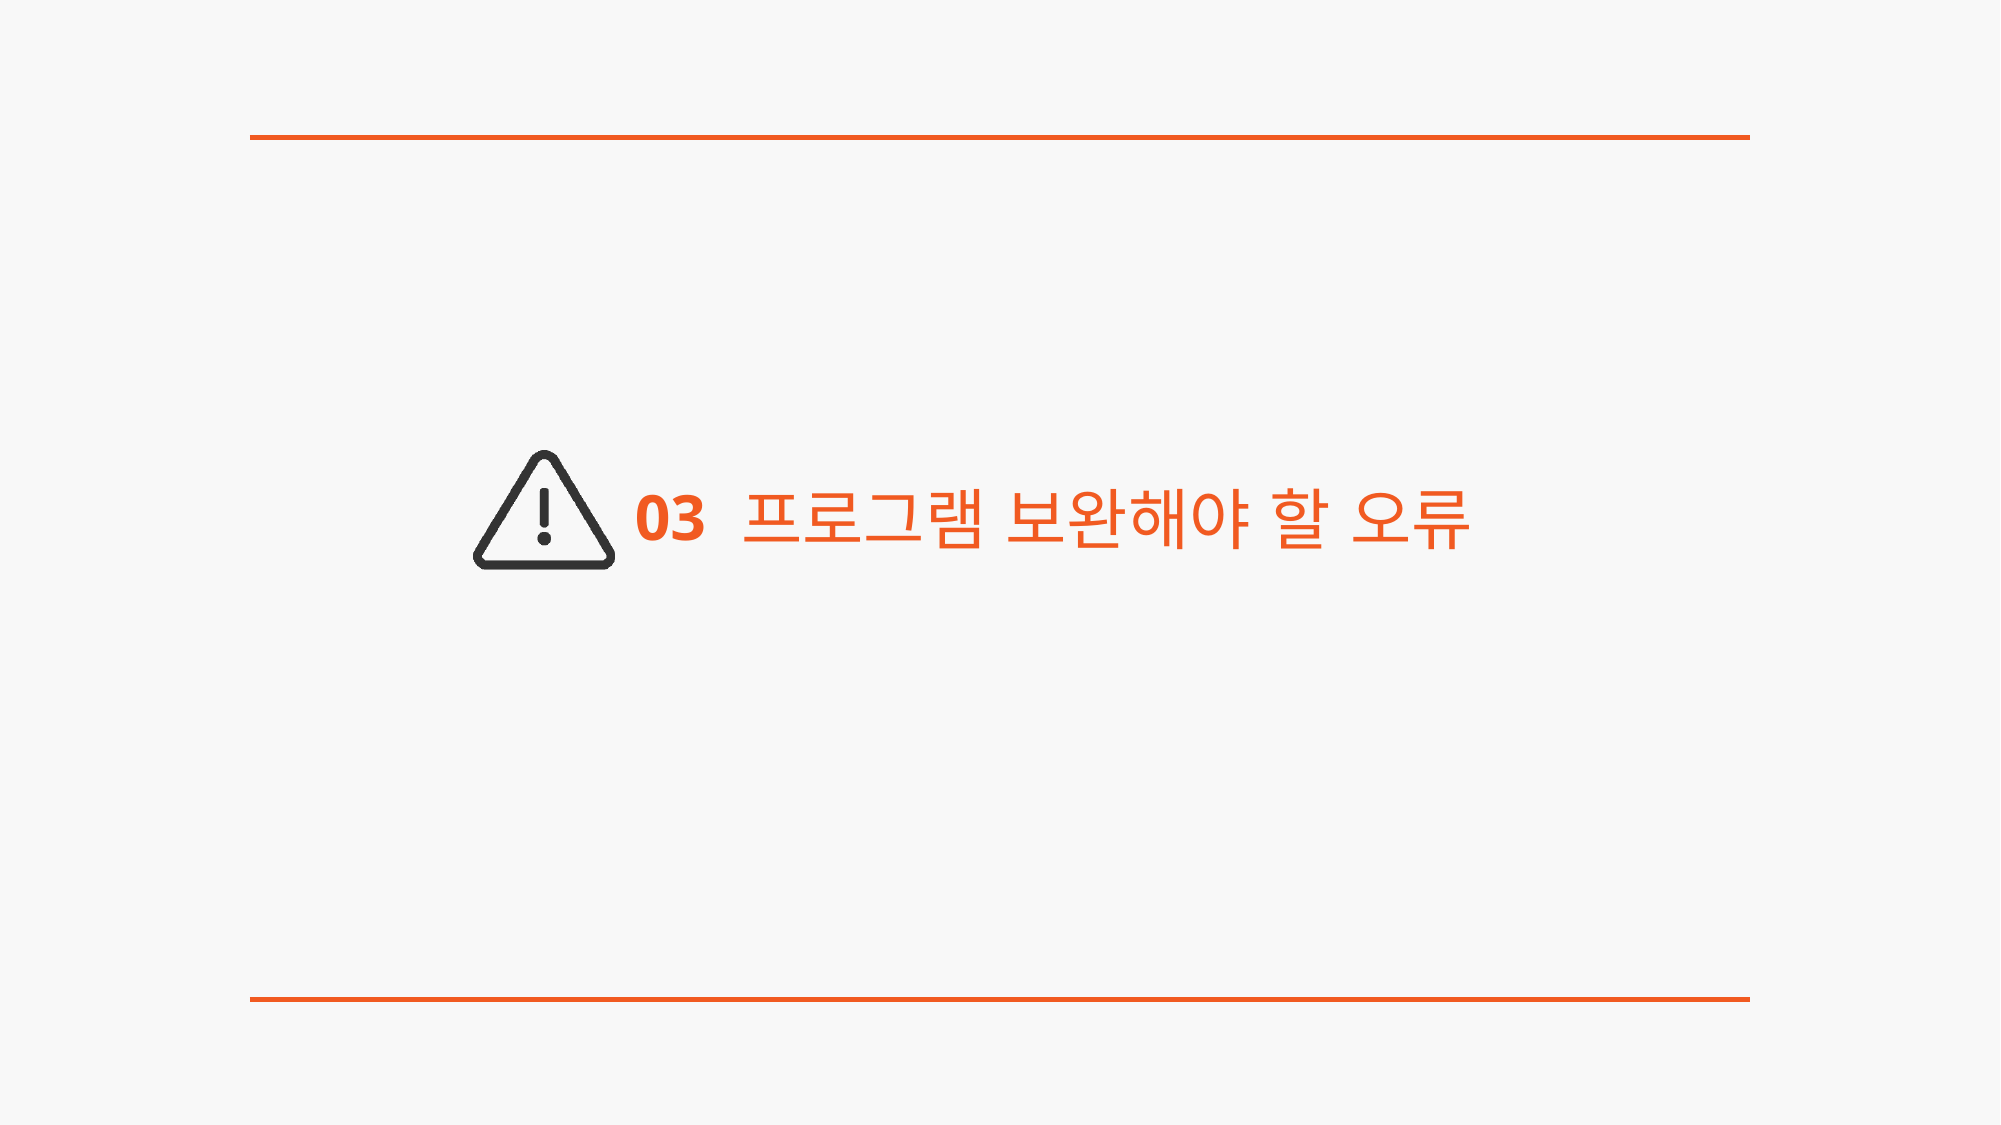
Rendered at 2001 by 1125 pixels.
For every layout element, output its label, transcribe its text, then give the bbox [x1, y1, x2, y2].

picture [473, 439, 615, 581]
text_box 프로그램 보완해야 할 오류 [726, 470, 1554, 565]
text_box 03 [620, 470, 726, 560]
